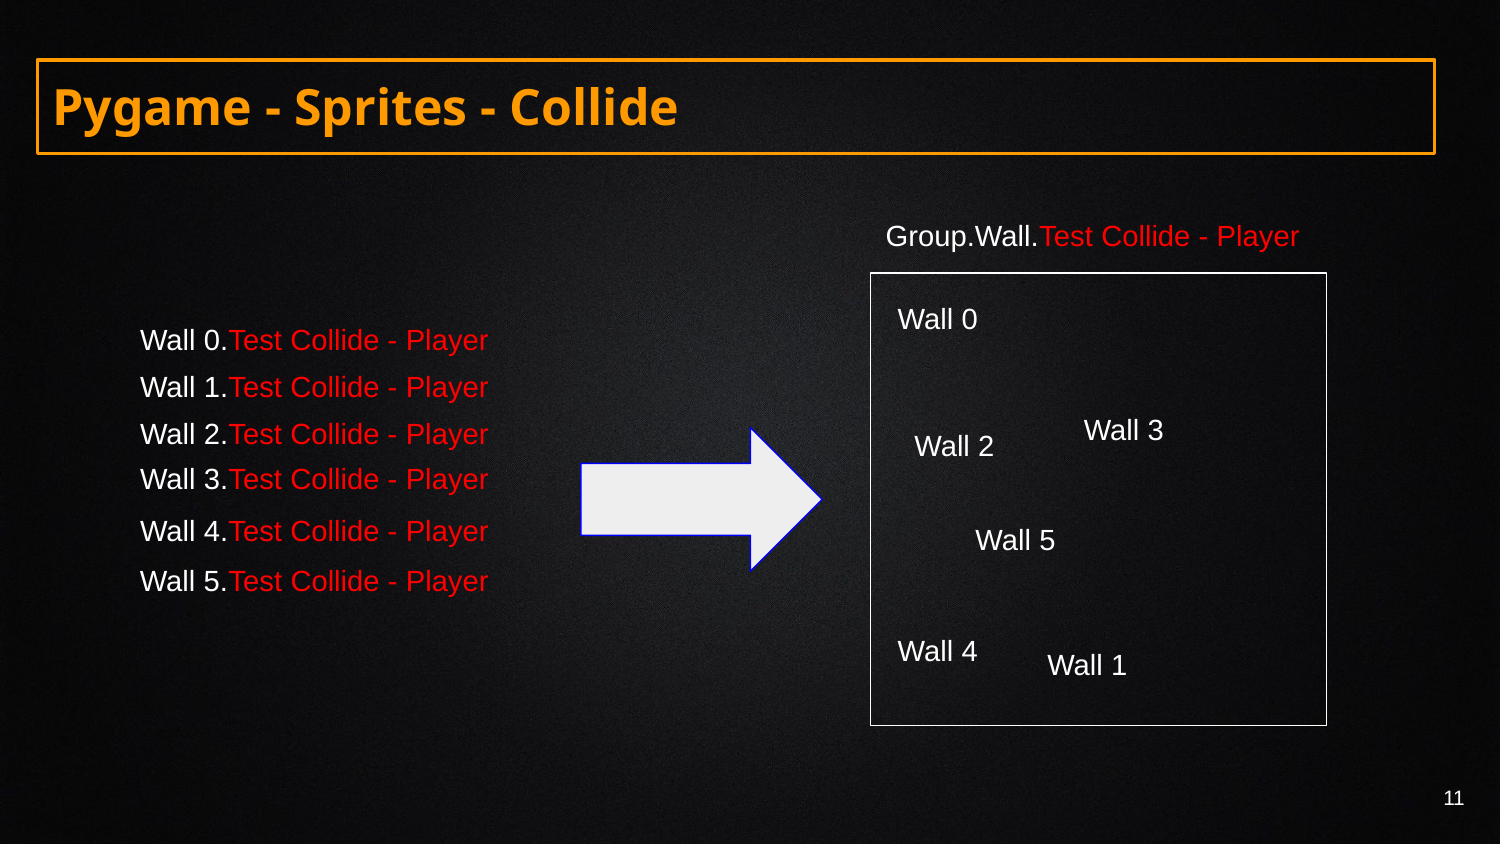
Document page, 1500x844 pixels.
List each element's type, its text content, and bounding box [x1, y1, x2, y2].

text_box Group.Wall.Test Collide - Player [870, 201, 1500, 320]
text_box [580, 427, 823, 572]
text_box Wall 1.Test Collide - Player [124, 353, 581, 448]
text_box [870, 320, 1327, 726]
text_box Wall 0.Test Collide - Player [124, 306, 559, 353]
text_box Wall 3.Test Collide - Player [124, 445, 559, 510]
text_box Wall 2.Test Collide - Player [124, 400, 534, 445]
text_box Wall 5.Test Collide - Player [124, 547, 516, 642]
slide_number 11 [1389, 764, 1480, 830]
text_box Wall 4.Test Collide - Player [124, 510, 534, 592]
picture [0, 0, 1500, 844]
title Pygame - Sprites - Collide [37, 59, 1435, 154]
